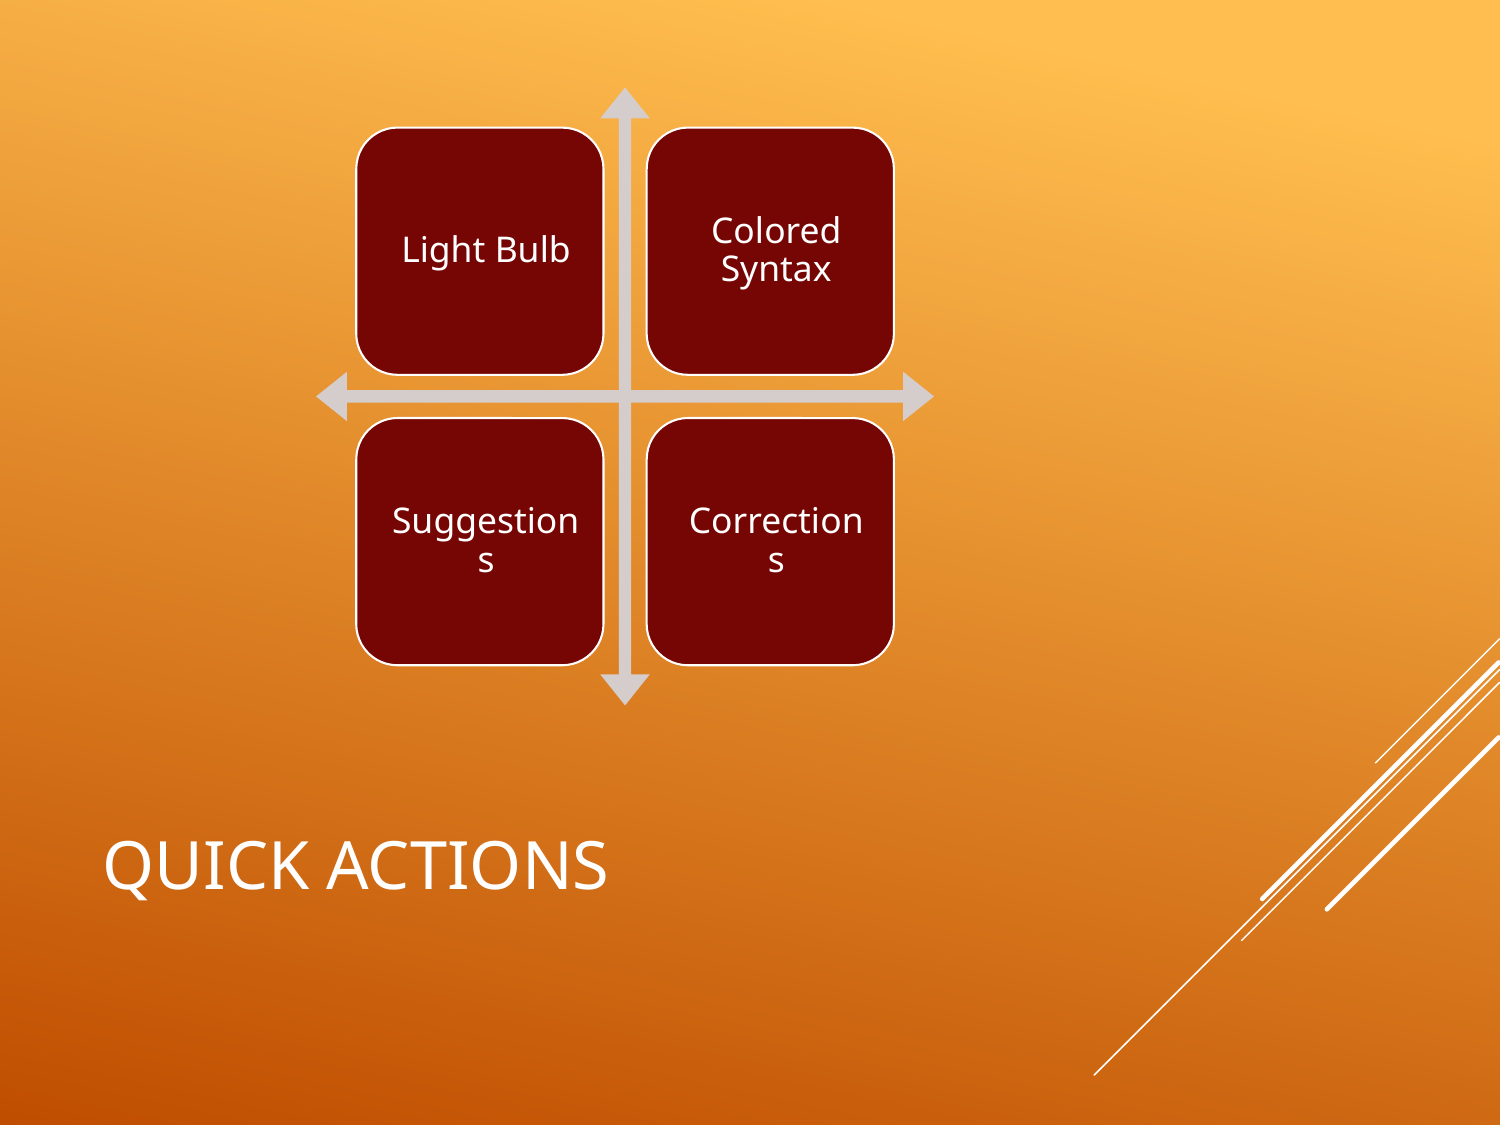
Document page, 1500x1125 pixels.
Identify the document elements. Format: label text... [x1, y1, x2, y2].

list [87, 87, 1163, 706]
title Quick Actions [87, 737, 1163, 988]
